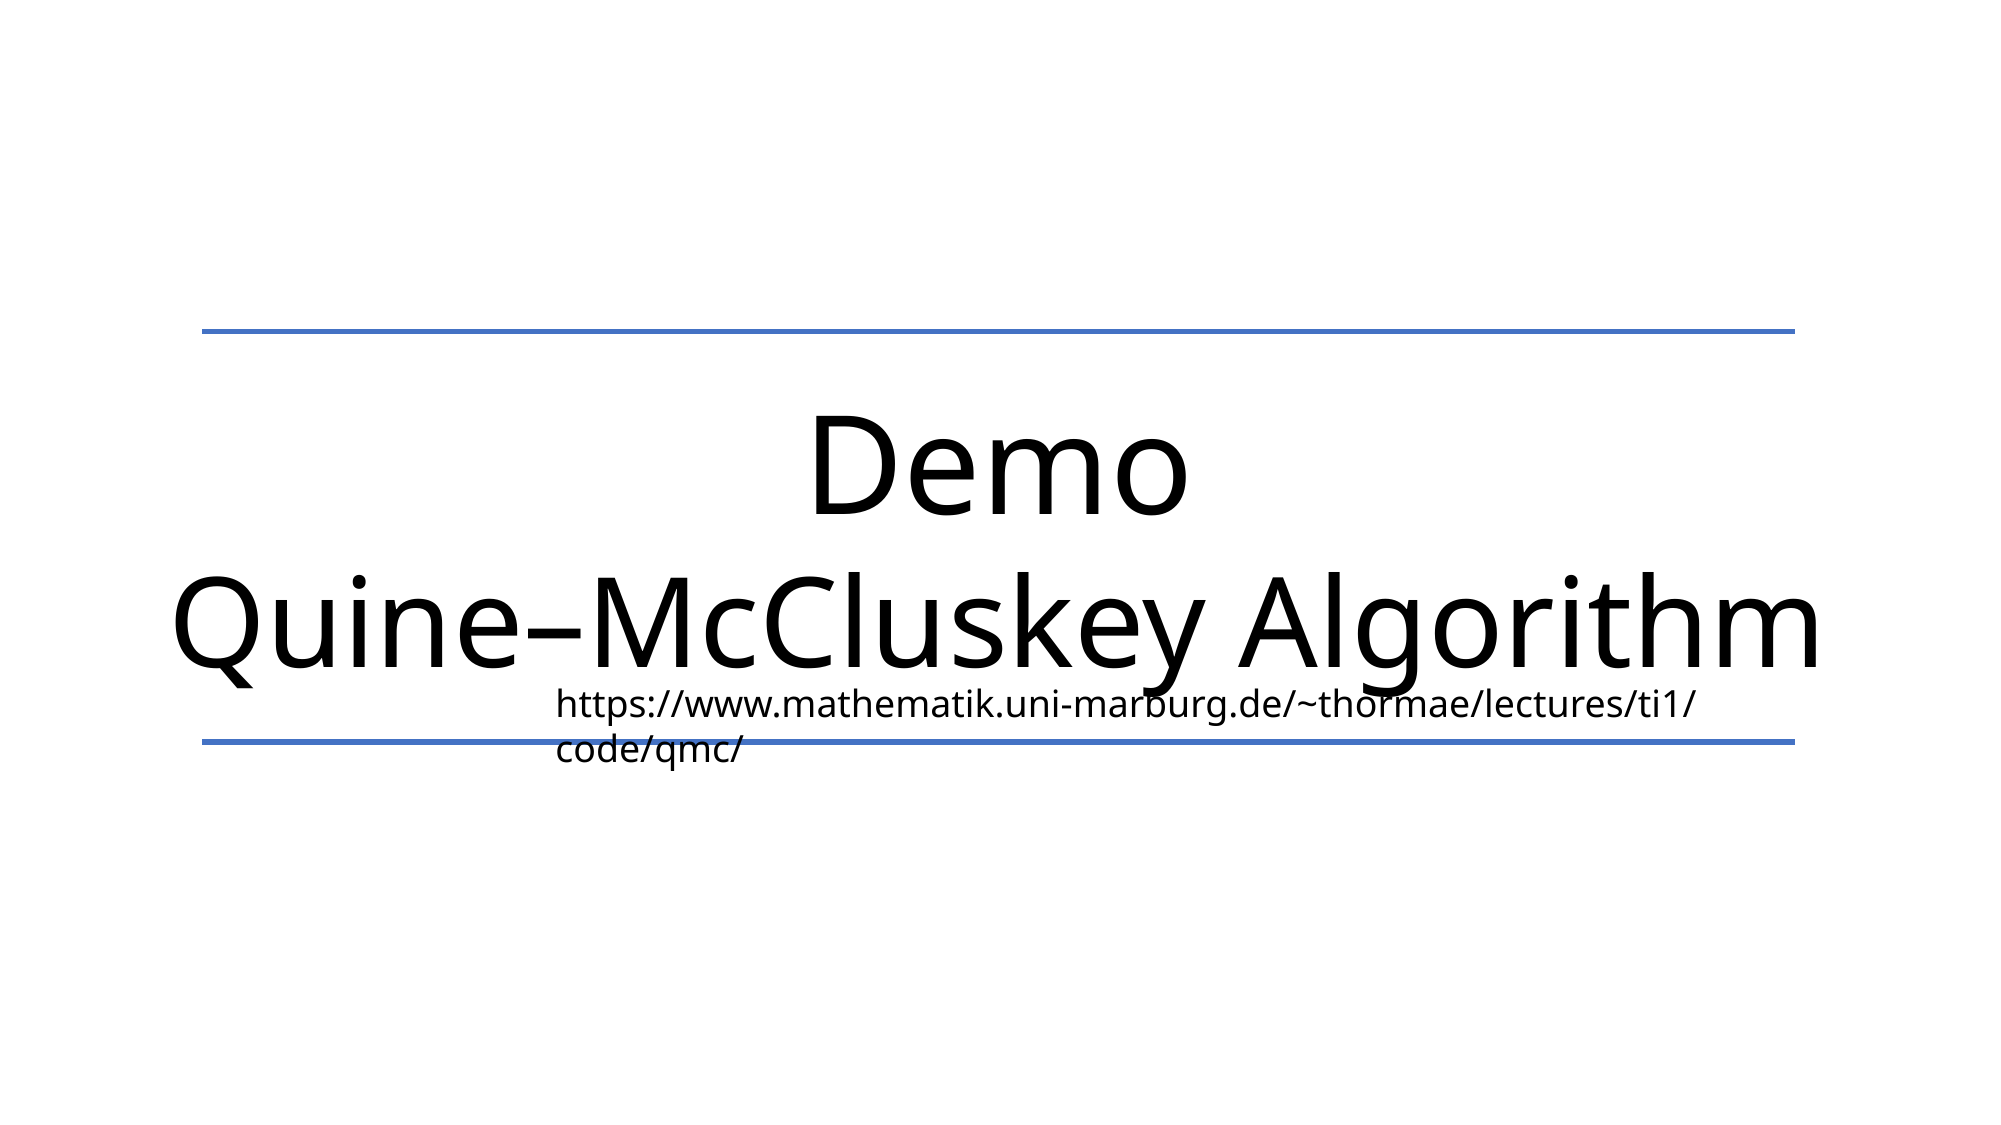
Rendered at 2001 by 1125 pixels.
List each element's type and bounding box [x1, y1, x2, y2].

text_box [0, 369, 1999, 778]
